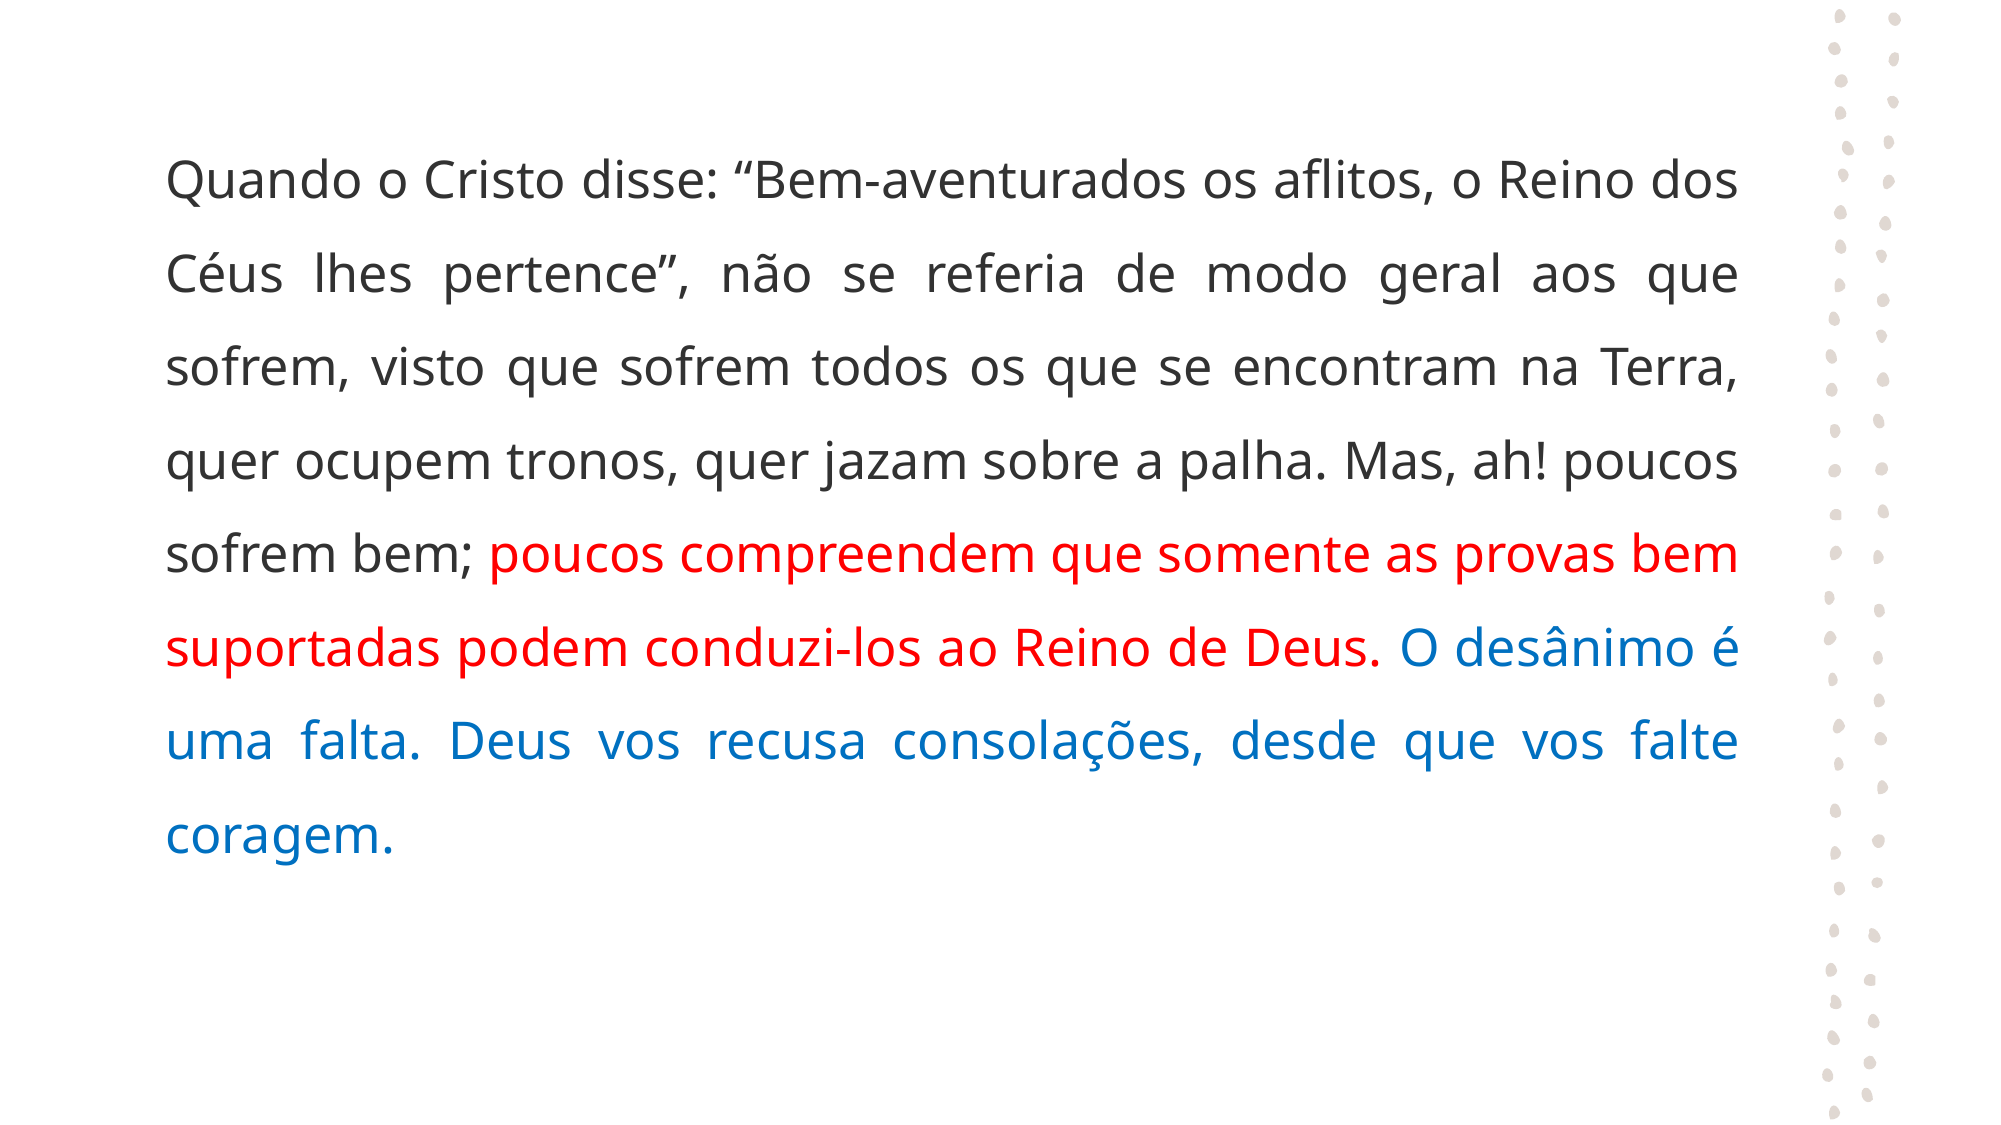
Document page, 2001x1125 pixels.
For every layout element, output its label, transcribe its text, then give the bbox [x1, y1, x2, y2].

list Quando o Cristo disse: “Bem-aventurados os aflitos, o Reino dos Céus lhes pertence”, não se referia de modo geral aos que sofrem, visto que sofrem todos os que se encontram na Terra, quer ocupem tronos, quer jazam sobre a palha. Mas, ah! poucos sofrem bem; poucos compreendem que somente as provas bem suportadas podem conduzi-los ao Reino de Deus. O desânimo é uma falta. Deus vos recusa consolações, desde que vos falte coragem. [150, 107, 1756, 1022]
